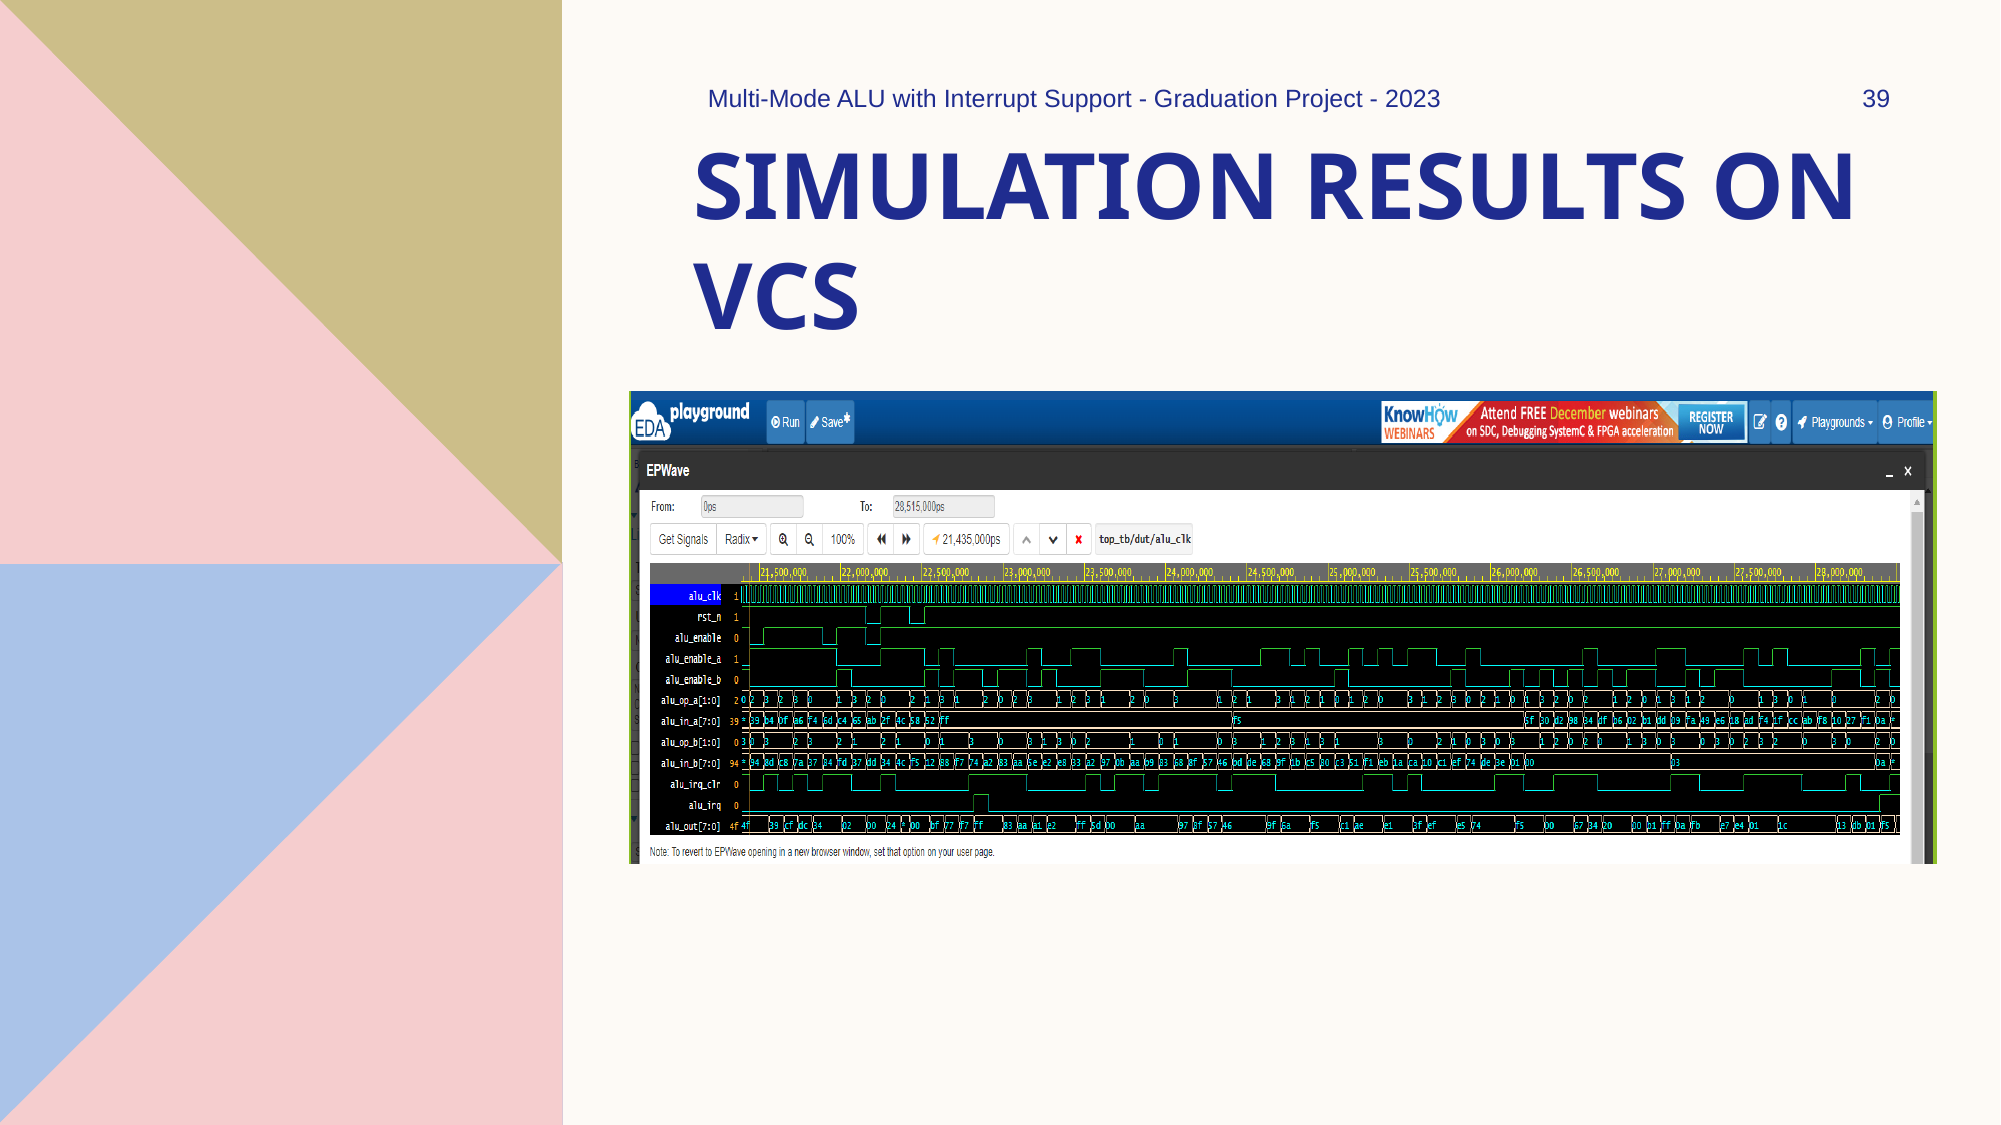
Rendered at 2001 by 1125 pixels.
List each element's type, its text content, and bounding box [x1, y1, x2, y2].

title Simulation Results on VCS [678, 120, 2000, 246]
slide_number 39 [1795, 75, 1958, 120]
footer Multi-Mode ALU with Interrupt Support - Graduation Project - 2023 [693, 75, 1594, 120]
picture [629, 391, 1937, 864]
